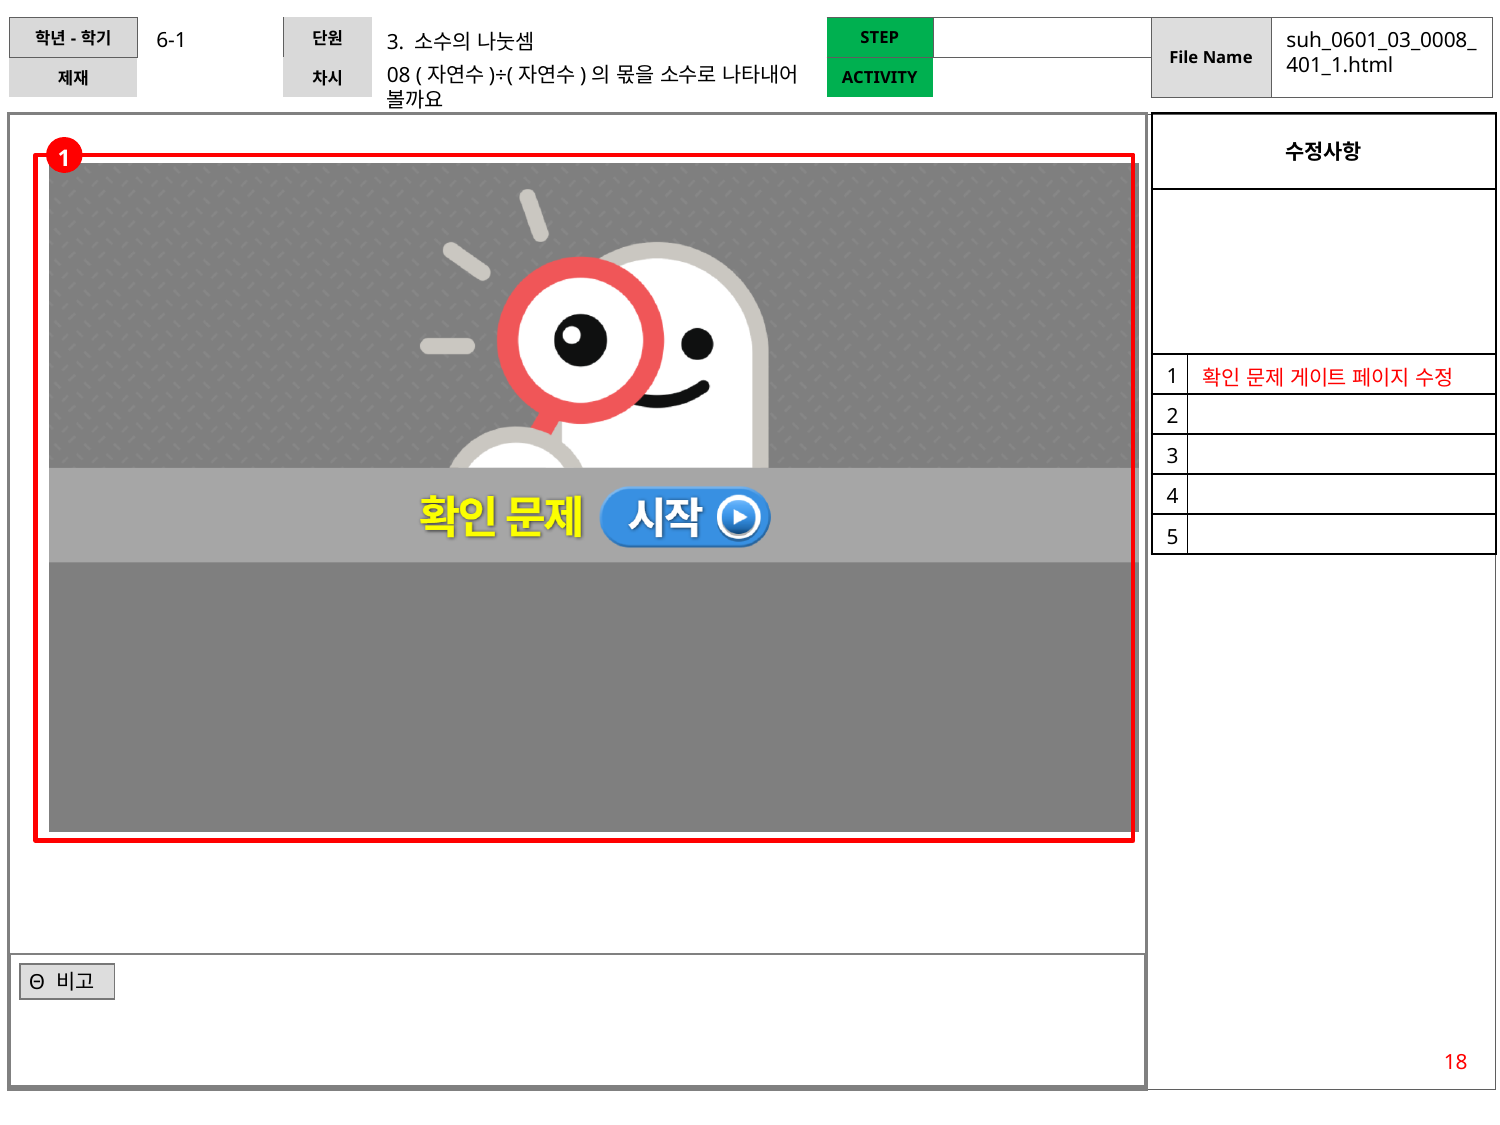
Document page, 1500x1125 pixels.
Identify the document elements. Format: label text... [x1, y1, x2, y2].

table_cell 2 [1153, 395, 1187, 433]
table_cell 확인 문제 게이트 페이지 수정 [1188, 355, 1495, 393]
table_cell 5 [1153, 515, 1187, 553]
table_cell [1188, 475, 1495, 513]
picture [49, 163, 1139, 833]
table_cell [1188, 515, 1495, 553]
table_cell 3 [1153, 435, 1187, 473]
text_box 1 [43, 134, 85, 165]
table_cell [1153, 190, 1495, 353]
text_box 3. 소수의 나눗셈 [372, 21, 715, 57]
text_box 08 (자연수)÷(자연수)의 몫을 소수로 나타내어 볼까요 [372, 54, 816, 102]
table_cell [1188, 395, 1495, 433]
table_cell 1 [1153, 355, 1187, 393]
table_cell [1188, 435, 1495, 473]
text_box [34, 153, 1135, 843]
table_cell 4 [1153, 475, 1187, 513]
text_box suh_0601_03_0008_401_1.html [1271, 18, 1500, 84]
table_header 수정사항 [1153, 114, 1495, 188]
text_box 6-1 [141, 18, 284, 55]
